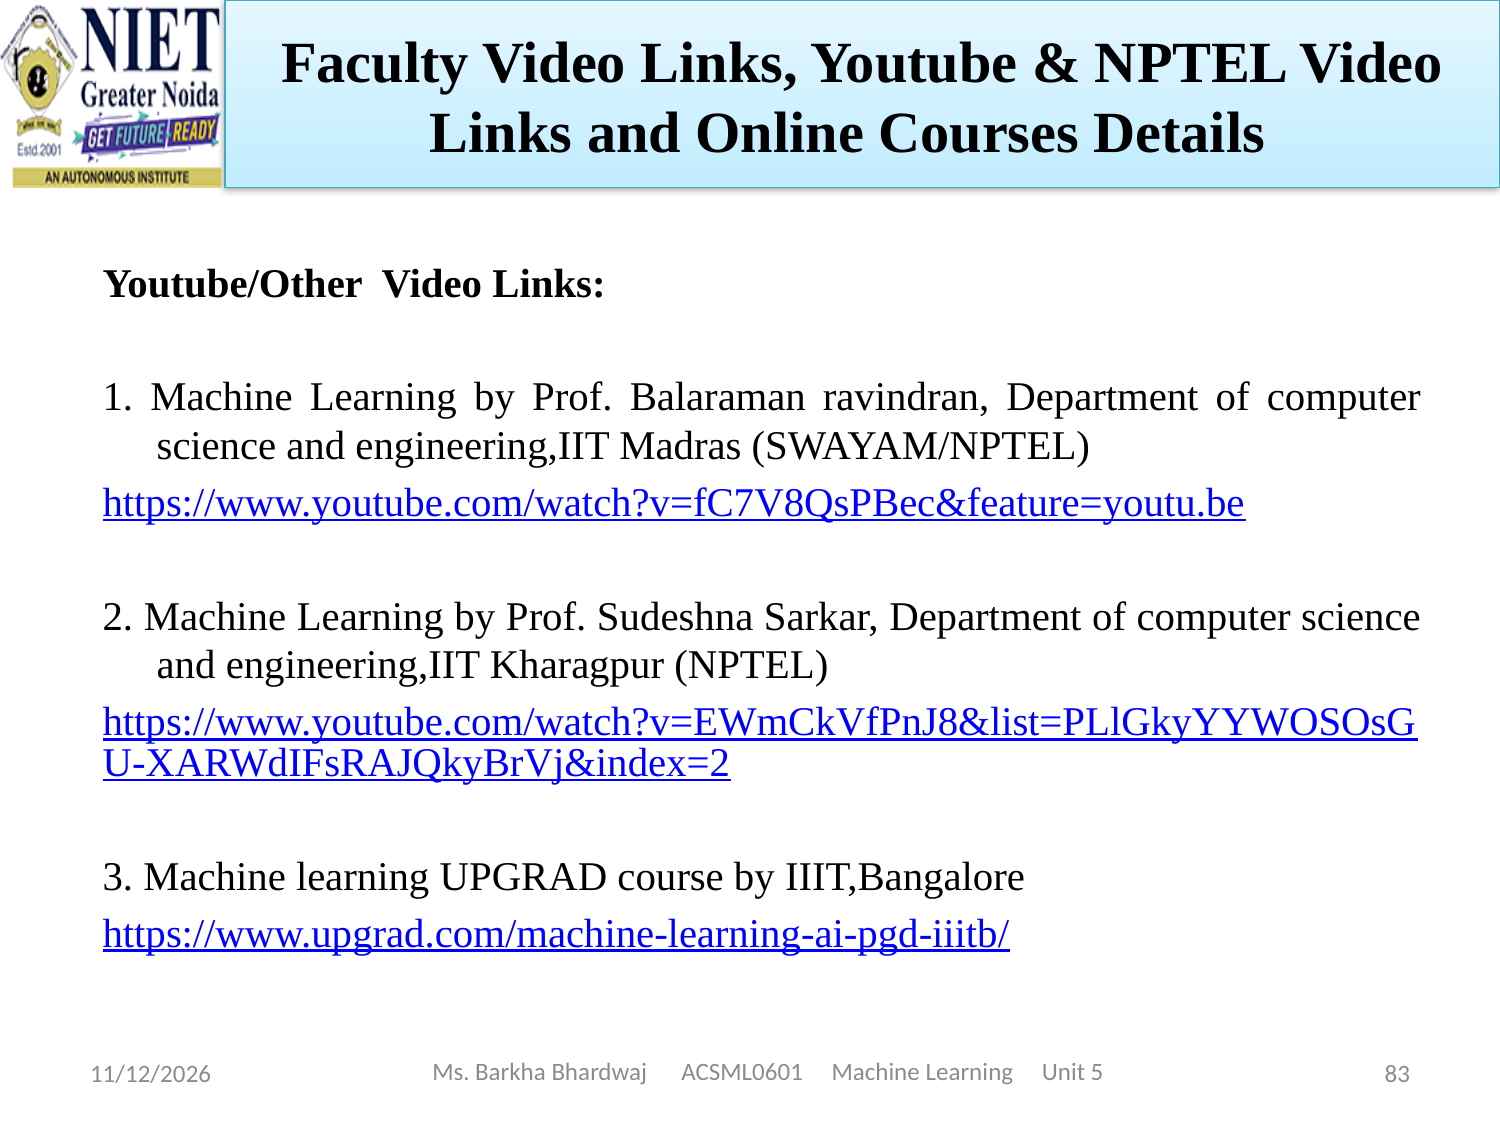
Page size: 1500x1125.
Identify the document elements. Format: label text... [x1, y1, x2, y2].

footer Ms. Barkha Bhardwaj ACSML0601 Machine Learning Unit 5 [300, 1037, 1238, 1103]
list Youtube/Other Video Links: 1. Machine Learning by Prof. Balaraman ravindran, Department of computer science and engineering,IIT Madras (SWAYAM/NPTEL) https://www.youtube.com/watch?v=fC7V8QsPBec&feature=youtu.be 2. Machine Learning by Prof. Sudeshna Sarkar, Department of computer science and engineering,IIT Kharagpur (NPTEL) https://www.youtube.com/watch?v=EWmCkVfPnJ8&list=PLlGkyYYWOSOsGU-XARWdIFsRAJQkyBrVj&index=2 3. Machine learning UPGRAD course by IIIT,Bangalore https://www.upgrad.com/machine-learning-ai-pgd-iiitb/ [87, 195, 1438, 930]
slide_number 83 [1238, 1042, 1425, 1103]
picture [0, 5, 223, 188]
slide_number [75, 1042, 300, 1103]
text_box Faculty Video Links, Youtube & NPTEL Video Links and Online Courses Details [224, 0, 1500, 188]
